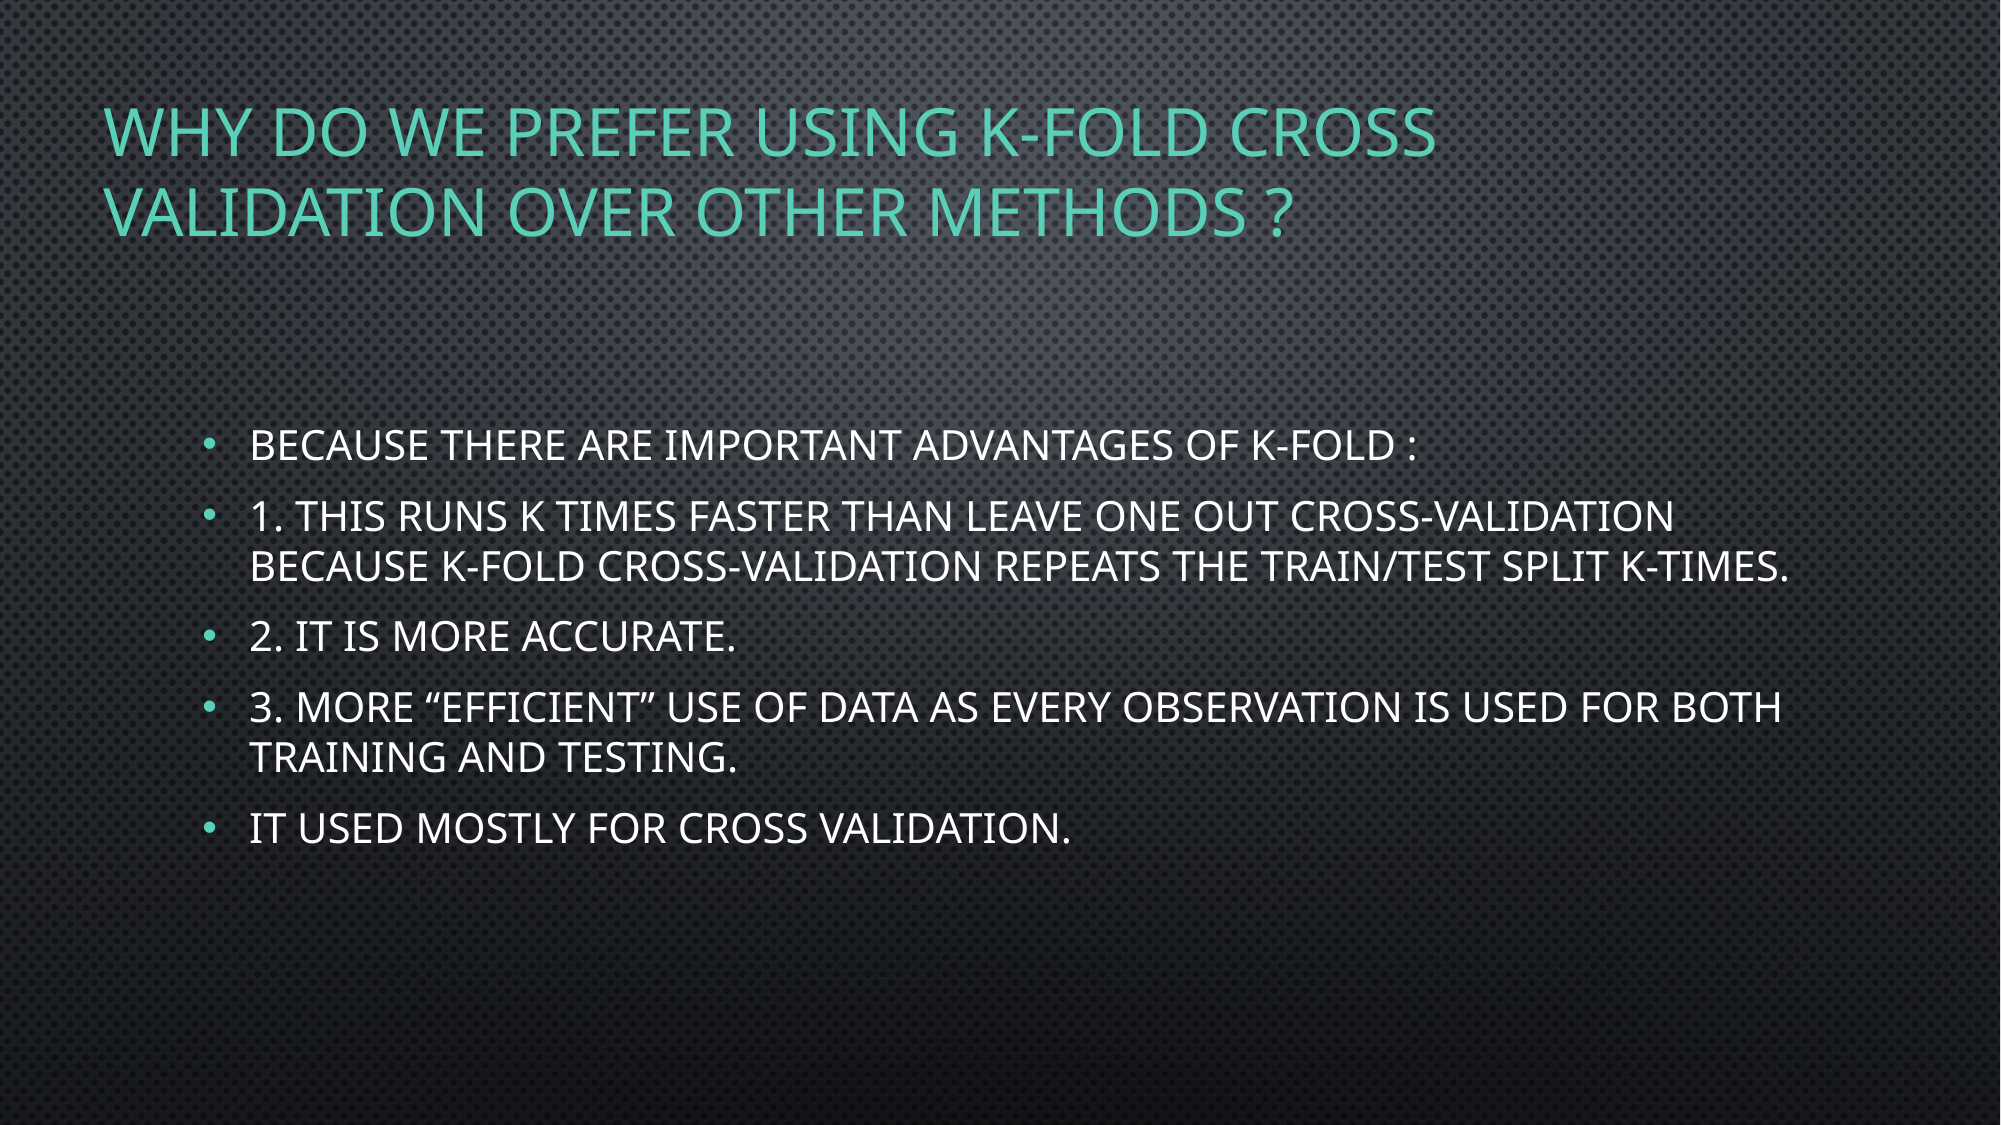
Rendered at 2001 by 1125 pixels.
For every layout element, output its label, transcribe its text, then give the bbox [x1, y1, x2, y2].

title Why do we prefer using k-fold cross validation over other methods ? [88, 77, 1714, 262]
list Because there are important advantages of K-fold : 1. This runs K times faster than Leave One Out cross-validation because K-fold cross-validation repeats the train/test split K-times. 2. It is more accurate. 3. More “efficient” use of data as every observation is used for both training and testing. It used mostly for cross validation. [187, 320, 1813, 950]
